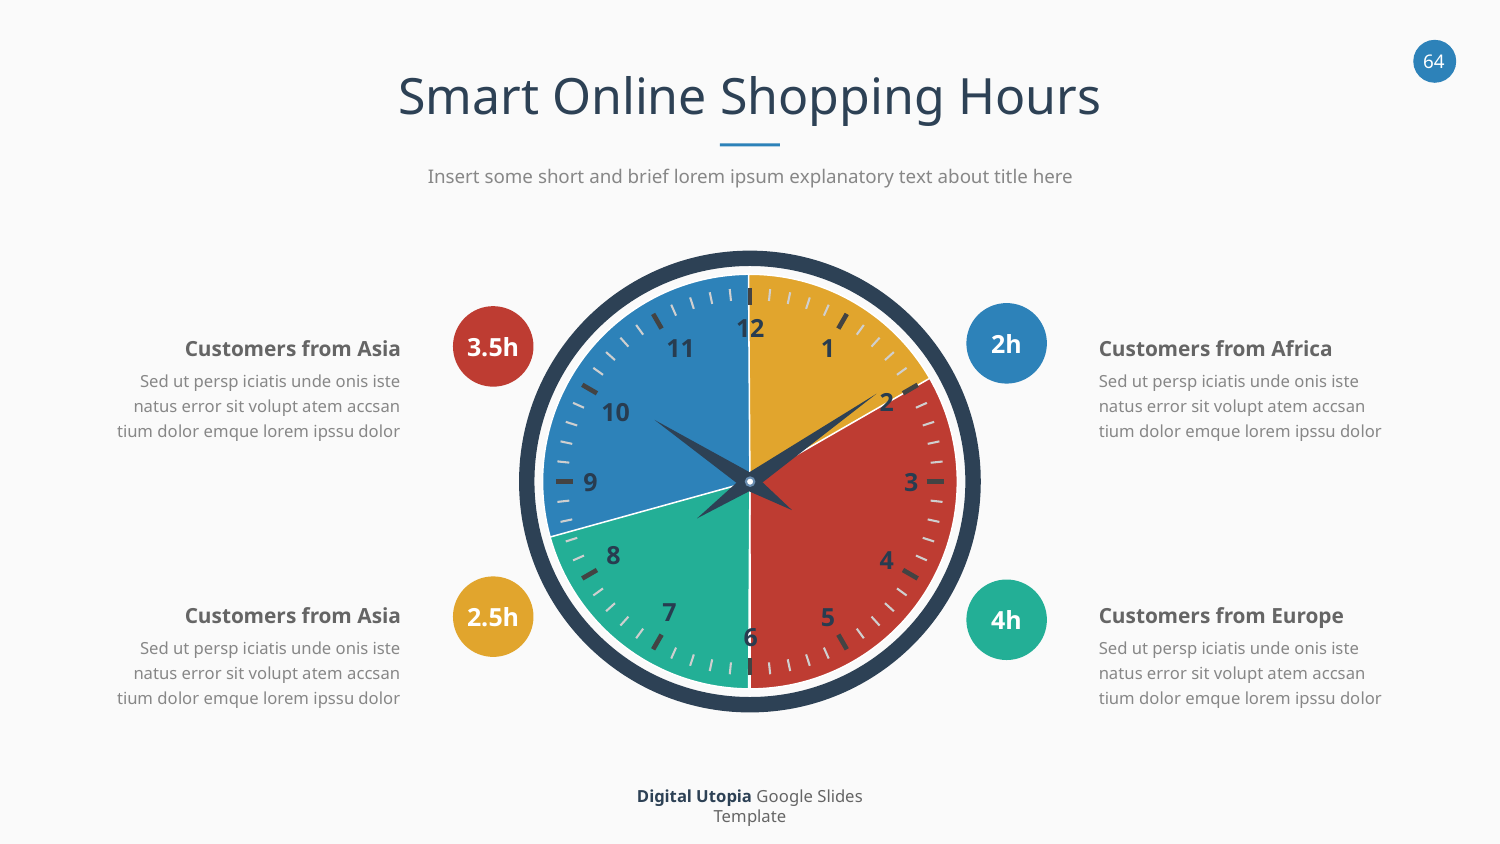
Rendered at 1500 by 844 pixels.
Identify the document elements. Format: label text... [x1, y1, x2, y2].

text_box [452, 576, 534, 658]
list Insert some short and brief lorem ipsum explanatory text about title here [112, 164, 1388, 190]
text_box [966, 302, 1048, 384]
list Smart Online Shopping Hours [112, 64, 1388, 131]
text_box Sed ut persp iciatis unde onis iste natus error sit volupt atem accsan tium dolor emque lorem ipssu dolor [112, 366, 401, 442]
text_box Customers from Africa [1098, 335, 1388, 361]
text_box Customers from Europe [1098, 602, 1388, 628]
text_box Sed ut persp iciatis unde onis iste natus error sit volupt atem accsan tium dolor emque lorem ipssu dolor [1098, 366, 1388, 442]
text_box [518, 250, 982, 713]
text_box Customers from Asia [112, 602, 401, 628]
text_box Sed ut persp iciatis unde onis iste natus error sit volupt atem accsan tium dolor emque lorem ipssu dolor [1098, 633, 1388, 709]
text_box Sed ut persp iciatis unde onis iste natus error sit volupt atem accsan tium dolor emque lorem ipssu dolor [112, 633, 401, 709]
text_box Customers from Asia [112, 335, 401, 361]
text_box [966, 579, 1048, 661]
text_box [452, 305, 534, 387]
